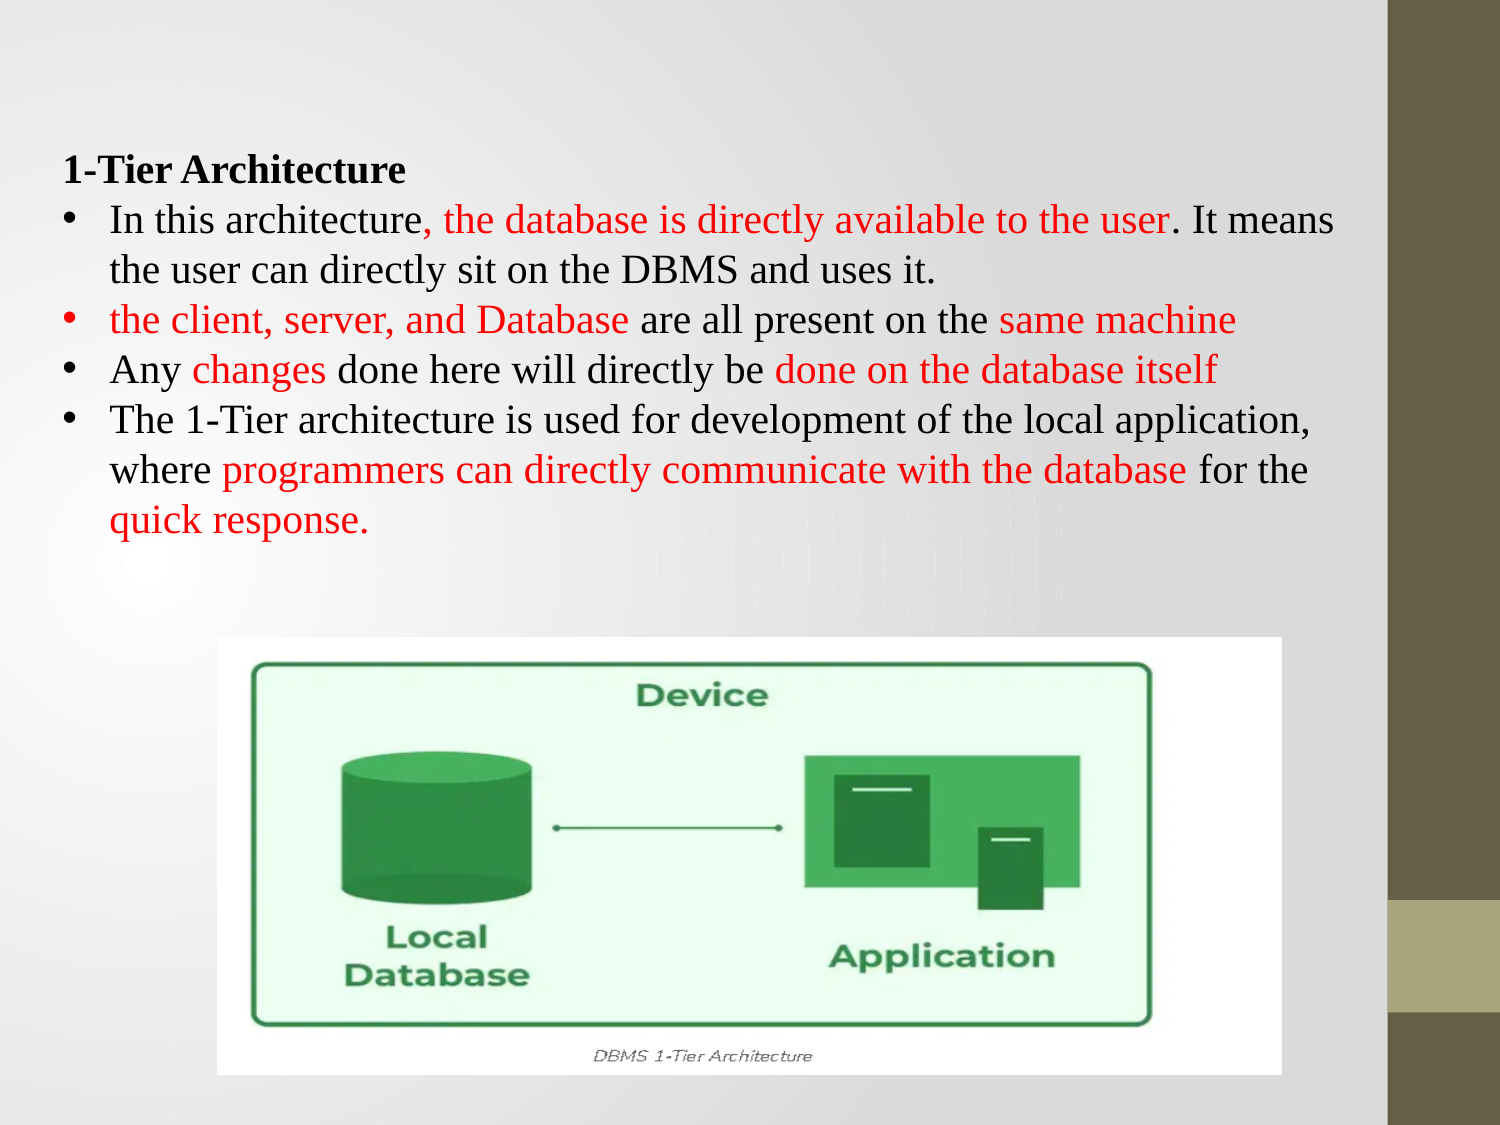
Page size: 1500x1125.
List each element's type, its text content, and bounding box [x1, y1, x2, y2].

picture [217, 636, 1283, 1076]
text_box 1-Tier Architecture In this architecture, the database is directly available to the user. It means the user can directly sit on the DBMS and uses it. the client, server, and Database are all present on the same machine Any changes done here will directly be done on the database itself The 1-Tier architecture is used for development of the local application, where programmers can directly communicate with the database for the quick response. [62, 99, 1338, 704]
